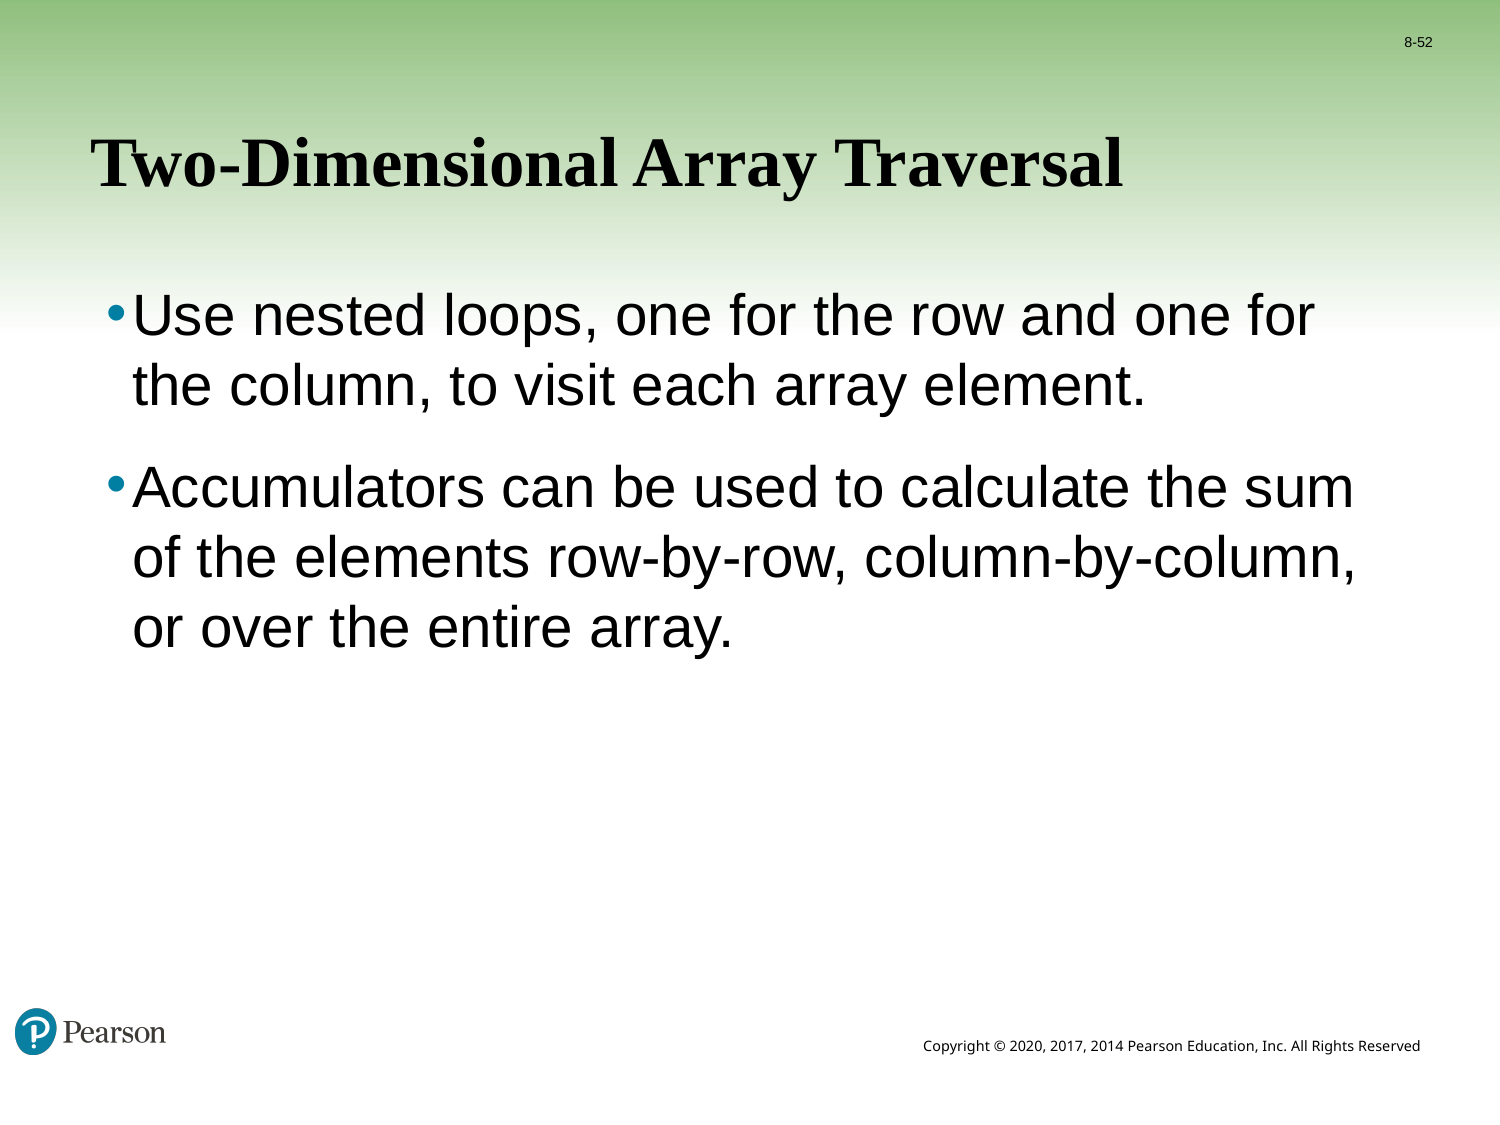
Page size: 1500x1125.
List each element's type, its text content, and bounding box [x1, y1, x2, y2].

picture [15, 1041, 26, 1055]
picture [41, 1008, 166, 1055]
picture [23, 1017, 49, 1042]
title Two-Dimensional Array Traversal [75, 35, 1425, 216]
slide_number 8-52 [1389, 18, 1480, 49]
list Use nested loops, one for the row and one for the column, to visit each array element. Accumulators can be used to calculate the sum of the elements row-by-row, column-by-column, or over the entire array. [75, 262, 1425, 1005]
picture [15, 1008, 30, 1024]
